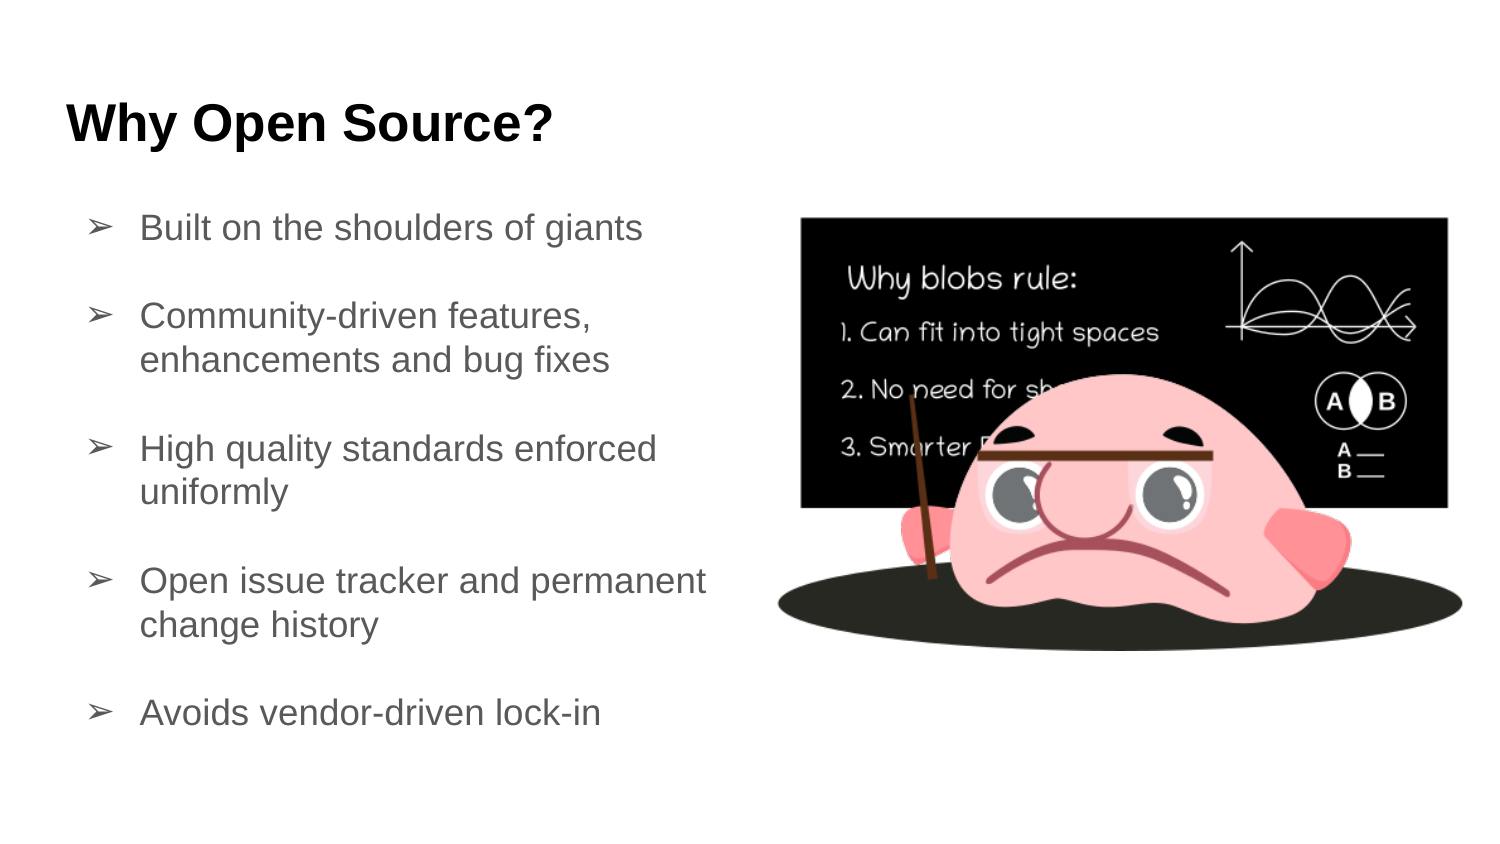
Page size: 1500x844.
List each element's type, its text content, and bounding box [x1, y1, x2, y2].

title Why Open Source? [51, 72, 1449, 167]
picture [774, 191, 1476, 651]
list Built on the shoulders of giants Community-driven features, enhancements and bug fixes High quality standards enforced uniformly Open issue tracker and permanent change history Avoids vendor-driven lock-in [51, 189, 750, 750]
